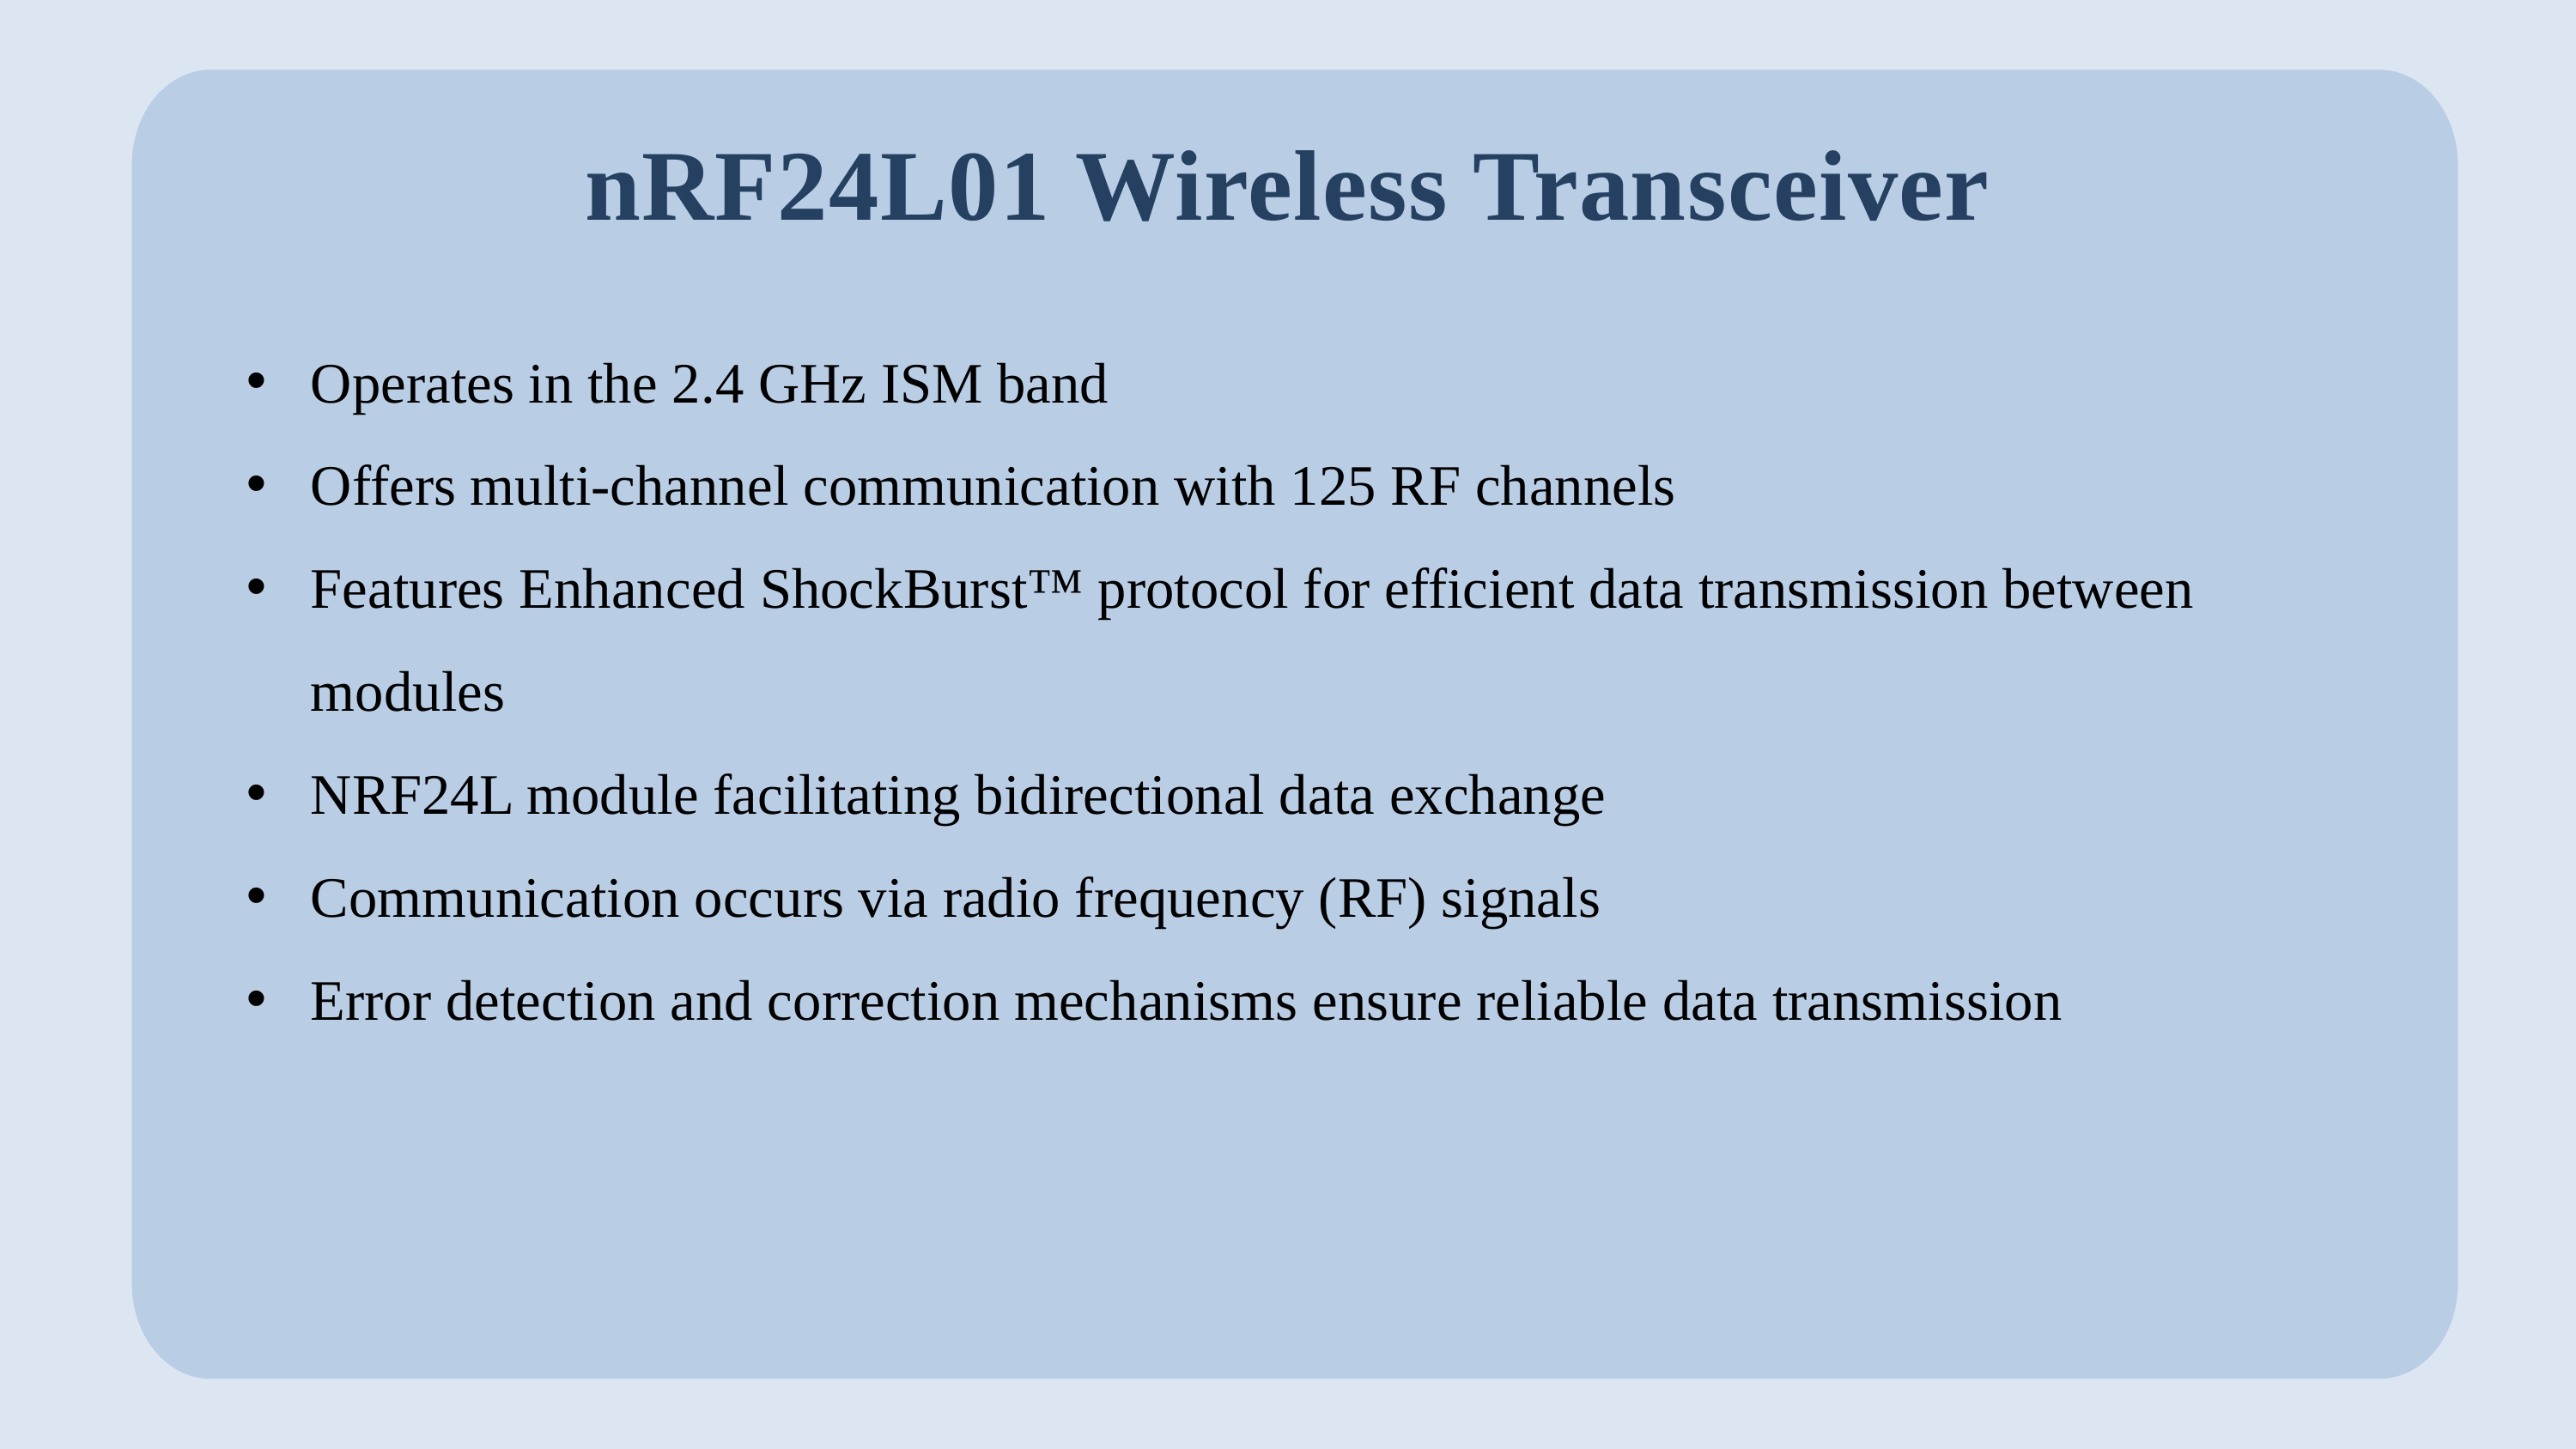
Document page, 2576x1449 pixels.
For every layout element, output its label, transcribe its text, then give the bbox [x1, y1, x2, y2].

text_box Operates in the 2.4 GHz ISM band Offers multi-channel communication with 125 RF channels Features Enhanced ShockBurst™ protocol for efficient data transmission between modules NRF24L module facilitating bidirectional data exchange Communication occurs via radio frequency (RF) signals Error detection and correction mechanisms ensure reliable data transmission [246, 311, 2318, 1149]
text_box nRF24L01 Wireless Transceiver [573, 119, 2002, 240]
text_box [131, 70, 2458, 1379]
